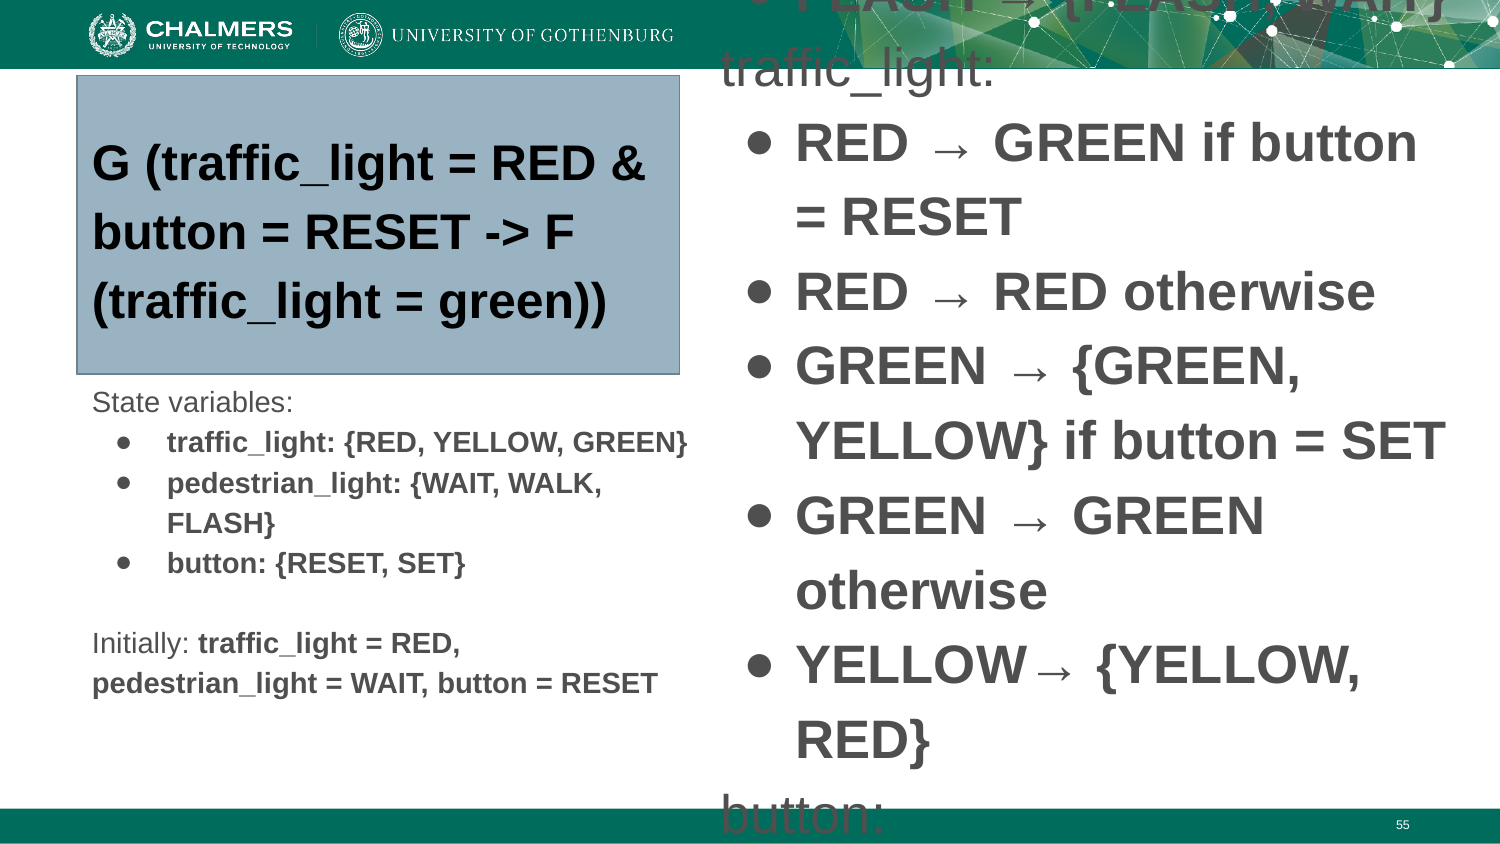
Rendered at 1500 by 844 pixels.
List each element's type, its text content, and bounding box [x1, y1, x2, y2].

list Transitions: pedestrian_light: WAIT → WALK if traffic_light = RED WAIT → WAIT otherwise WALK → {WALK, FLASH} FLASH → {FLASH, WAIT} traffic_light: RED → GREEN if button = RESET RED → RED otherwise GREEN → {GREEN, YELLOW} if button = SET GREEN → GREEN otherwise YELLOW→ {YELLOW, RED} button: SET → RESET if pedestrian_light = WALK SET → SET otherwise RESET → {RESET, SET} if traffic_light = GREEN RESET → RESET otherwise [705, 116, 1480, 808]
list Traffic-light controller, with a pedestrian crossing and a button to request right-of-way to cross the road. State variables: traffic_light: {RED, YELLOW, GREEN} pedestrian_light: {WAIT, WALK, FLASH} button: {RESET, SET} Initially: traffic_light = RED, pedestrian_light = WAIT, button = RESET [76, 210, 705, 782]
picture [759, 0, 1500, 68]
title Question 12 [680, 100, 1425, 210]
text_box G (traffic_light = RED & button = RESET -> F (traffic_light = green)) [76, 75, 680, 374]
slide_number ‹#› [1074, 809, 1425, 844]
picture [64, 0, 696, 85]
